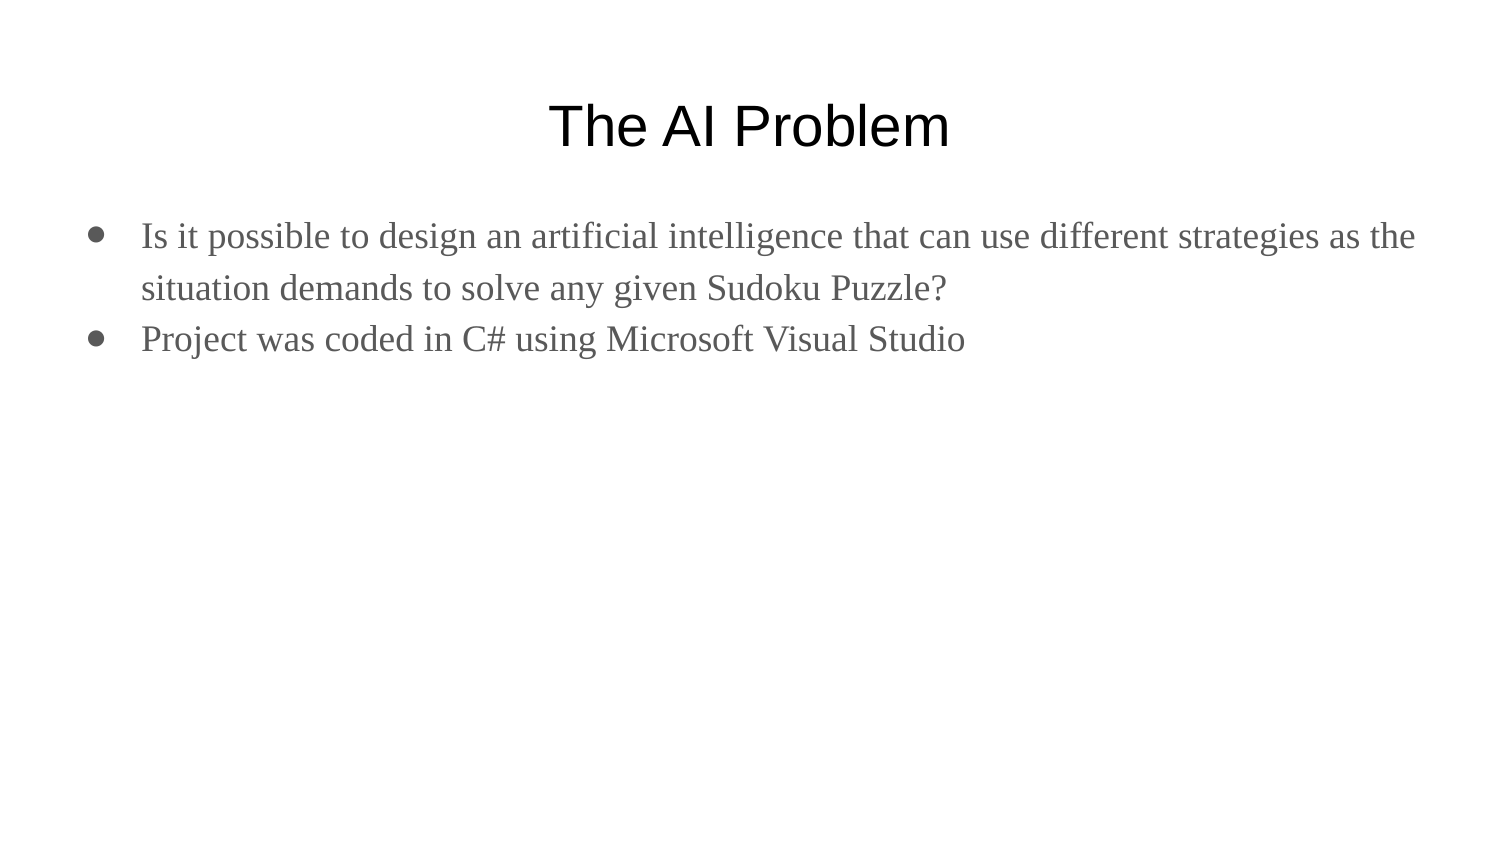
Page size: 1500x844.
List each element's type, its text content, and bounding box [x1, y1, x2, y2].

list Is it possible to design an artificial intelligence that can use different strategies as the situation demands to solve any given Sudoku Puzzle? Project was coded in C# using Microsoft Visual Studio [51, 189, 1449, 750]
title The AI Problem [51, 72, 1449, 167]
